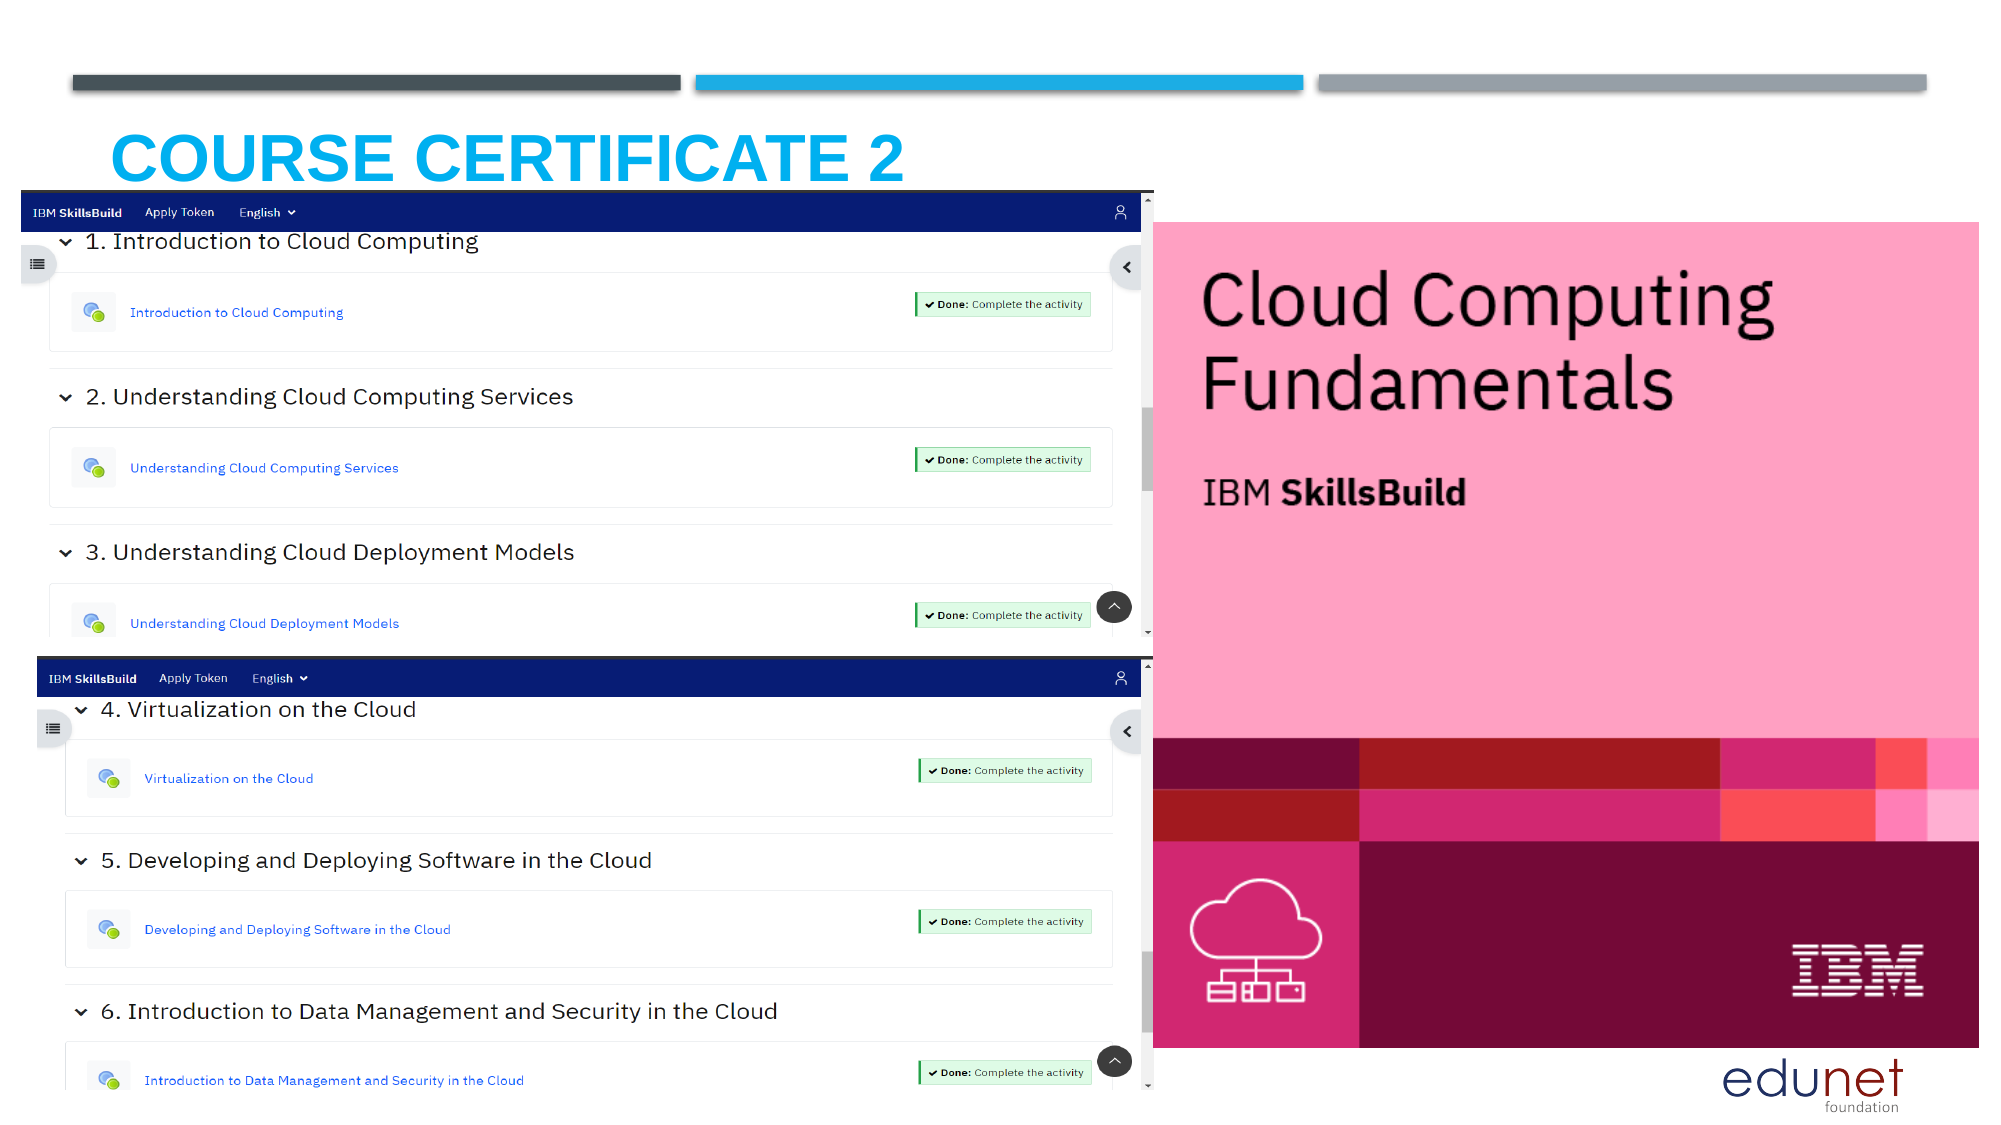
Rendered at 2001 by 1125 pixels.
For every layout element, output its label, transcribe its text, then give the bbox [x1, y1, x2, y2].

picture [1719, 1056, 1905, 1116]
picture [20, 190, 1979, 1090]
title course certificate 2 [95, 115, 1905, 203]
